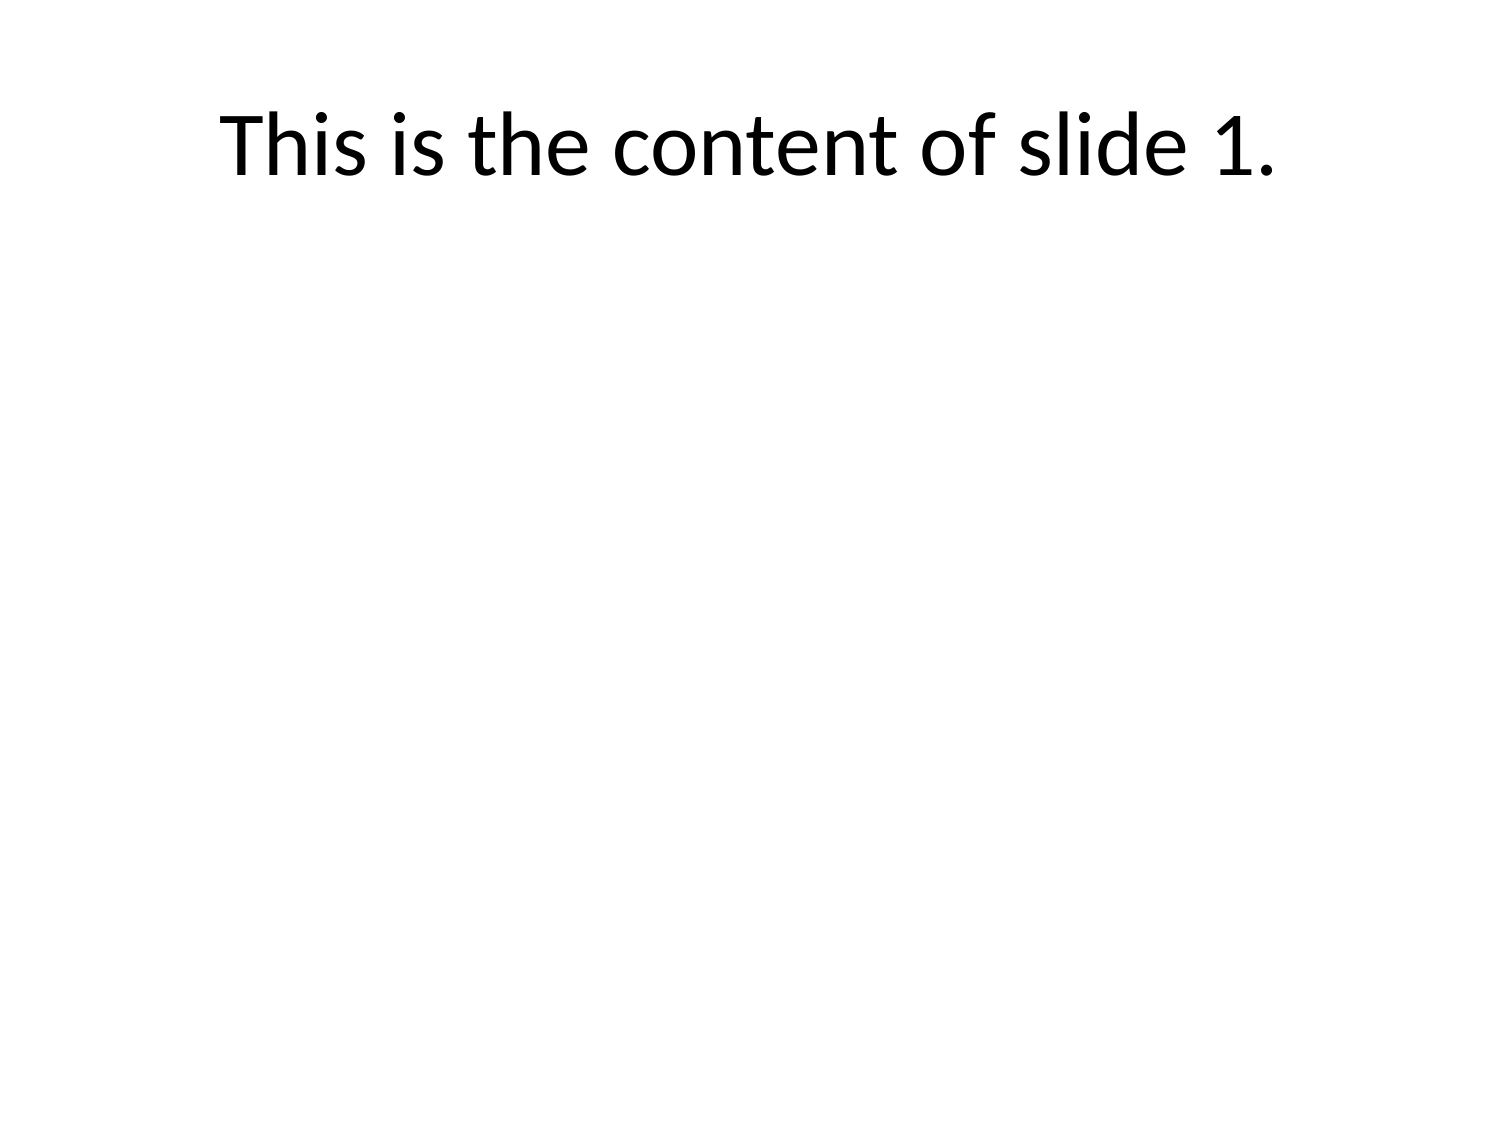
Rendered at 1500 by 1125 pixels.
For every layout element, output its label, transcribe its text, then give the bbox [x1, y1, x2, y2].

title This is the content of slide 1. [75, 45, 1425, 233]
